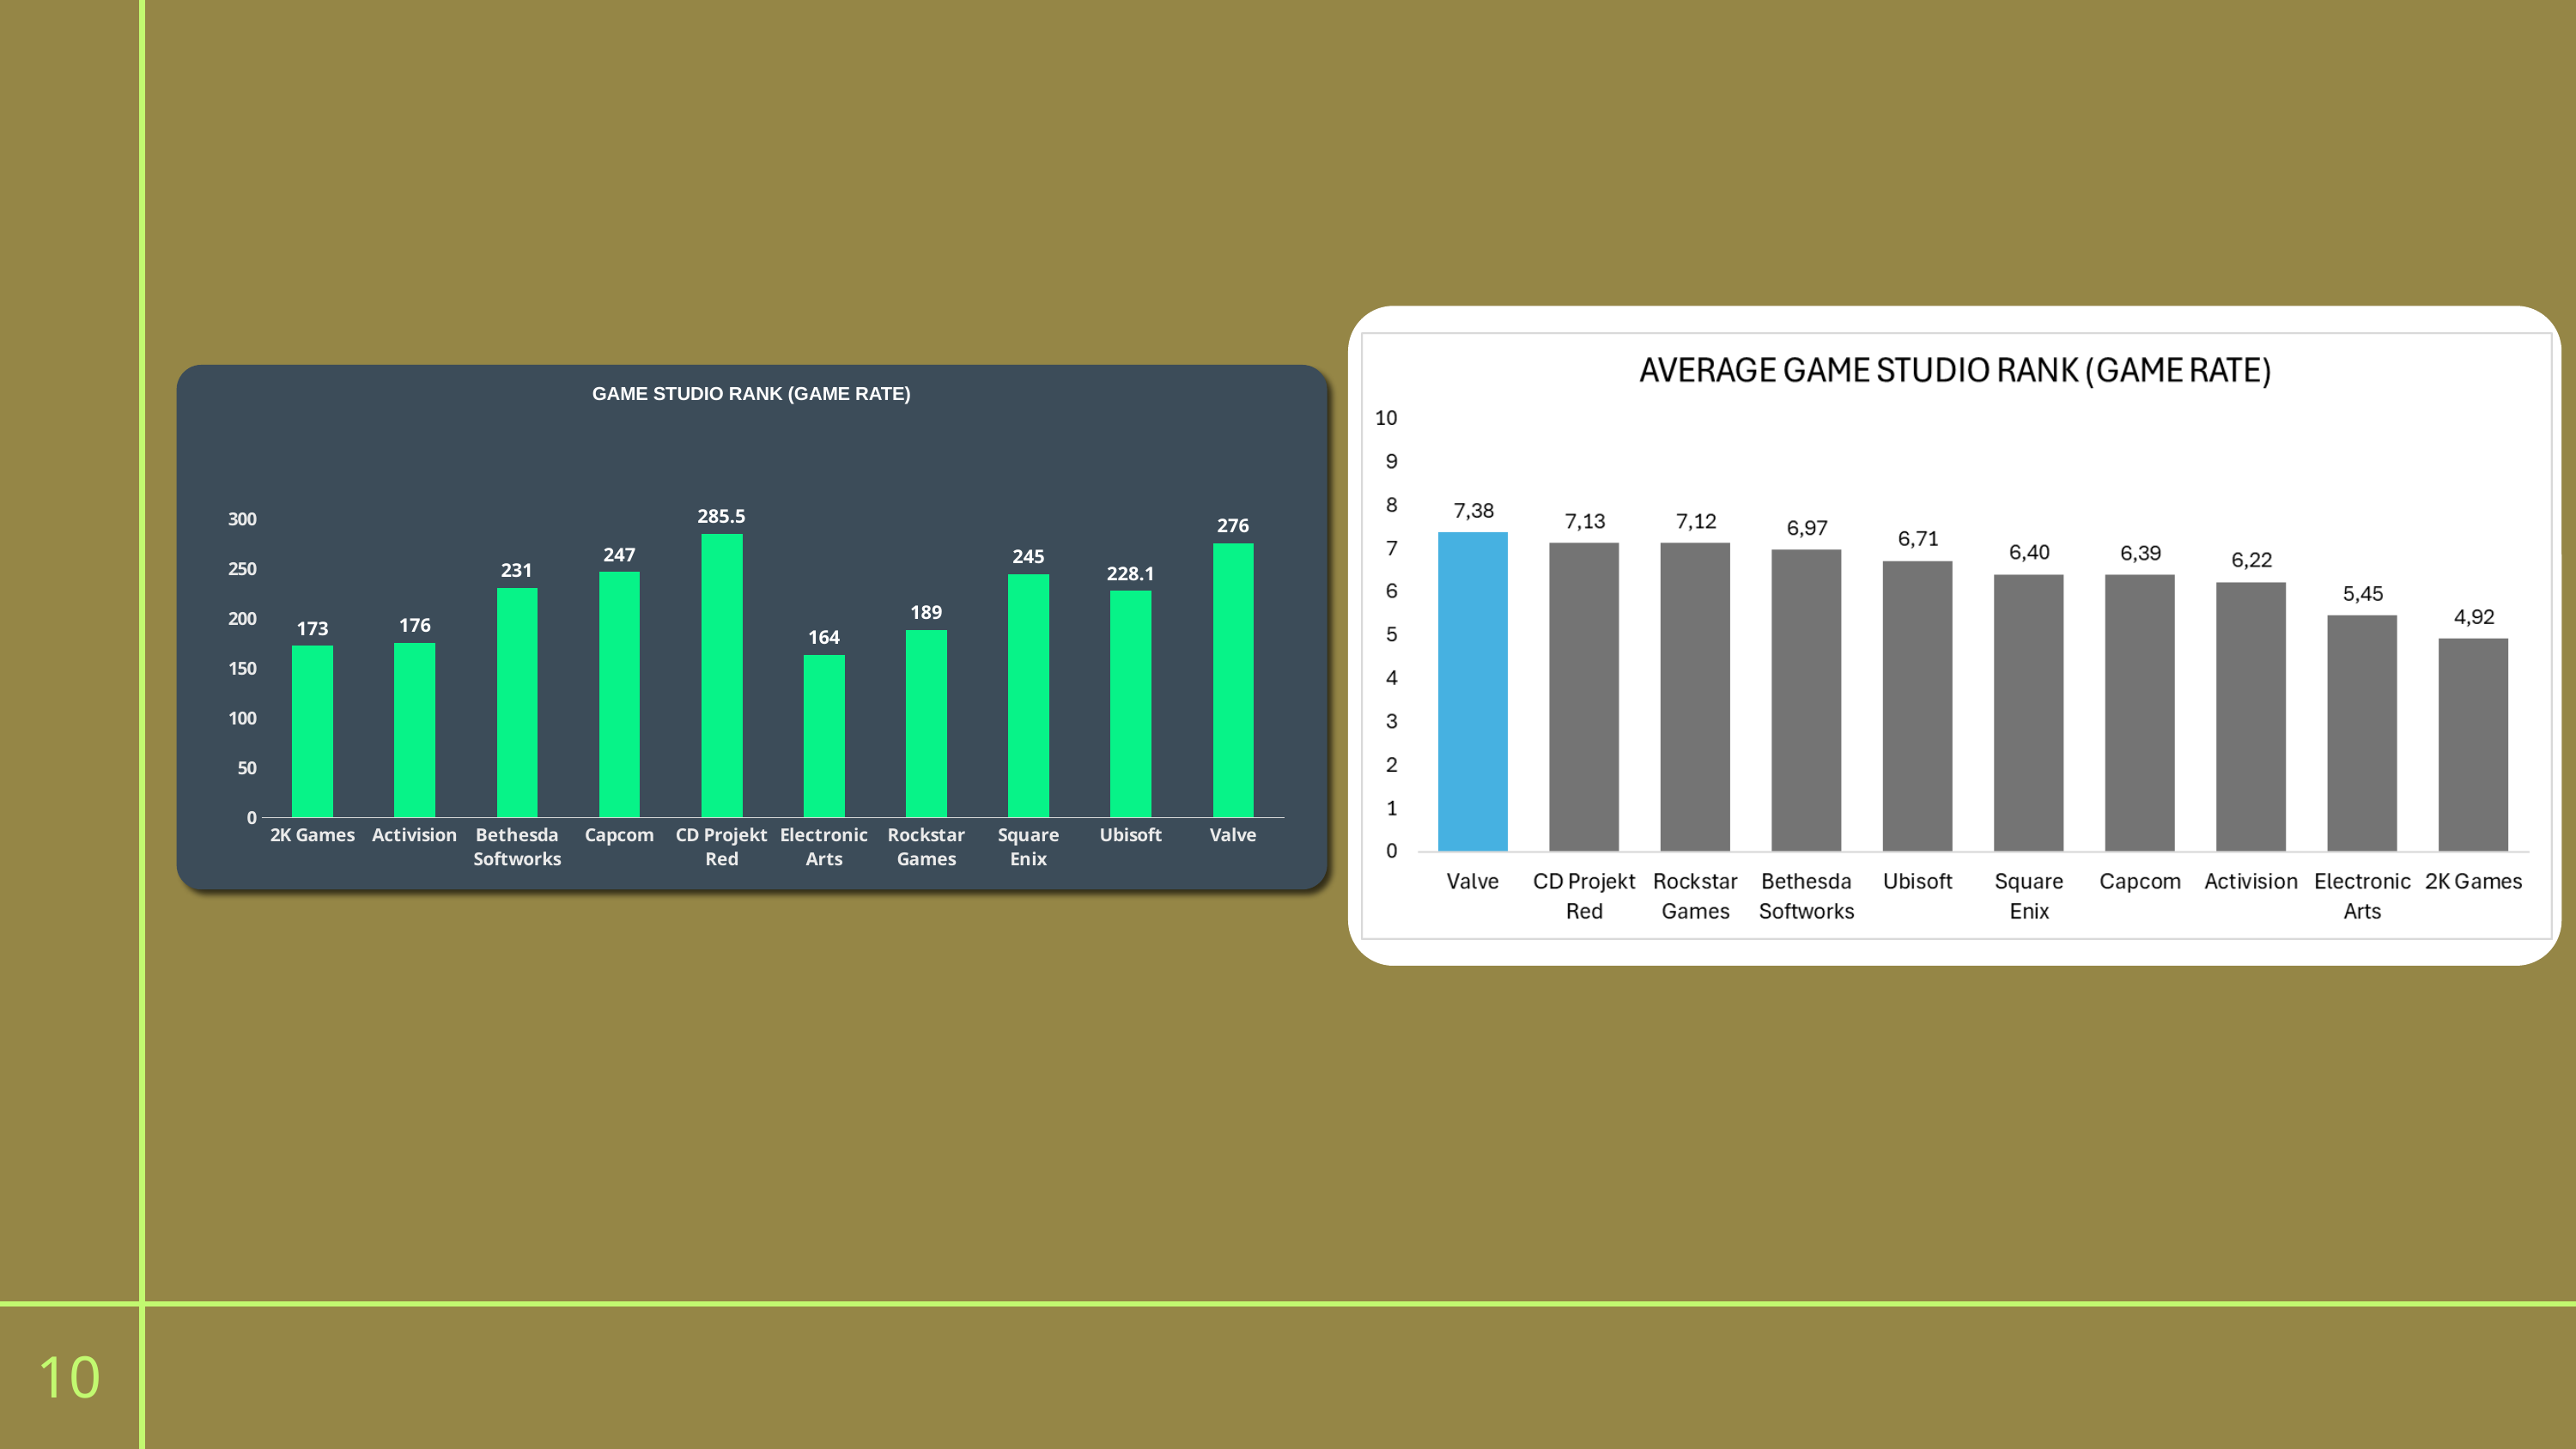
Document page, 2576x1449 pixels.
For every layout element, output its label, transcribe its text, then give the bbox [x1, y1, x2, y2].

picture [1361, 332, 2553, 940]
chart [197, 398, 1297, 874]
text_box 10 [0, 1353, 139, 1409]
text_box GAME STUDIO RANK (GAME RATE) [175, 363, 1328, 891]
text_box [1346, 305, 2563, 967]
